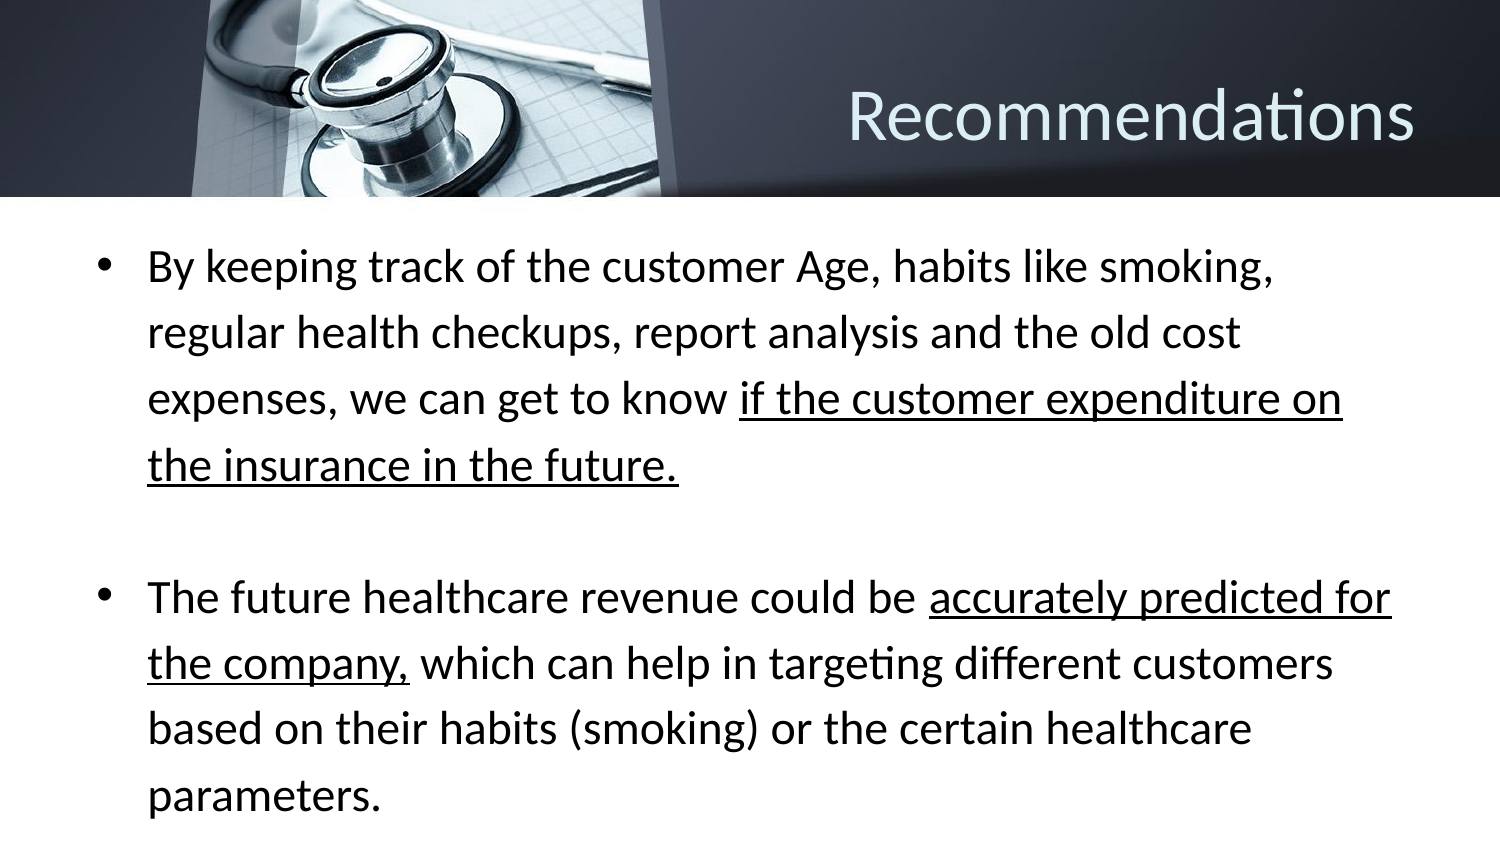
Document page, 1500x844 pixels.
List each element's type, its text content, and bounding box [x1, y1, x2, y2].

title Recommendations [76, 47, 1431, 173]
picture [0, 0, 1500, 844]
list By keeping track of the customer Age, habits like smoking, regular health checkups, report analysis and the old cost expenses, we can get to know if the customer expenditure on the insurance in the future. The future healthcare revenue could be accurately predicted for the company, which can help in targeting different customers based on their habits (smoking) or the certain healthcare parameters. [76, 218, 1429, 784]
